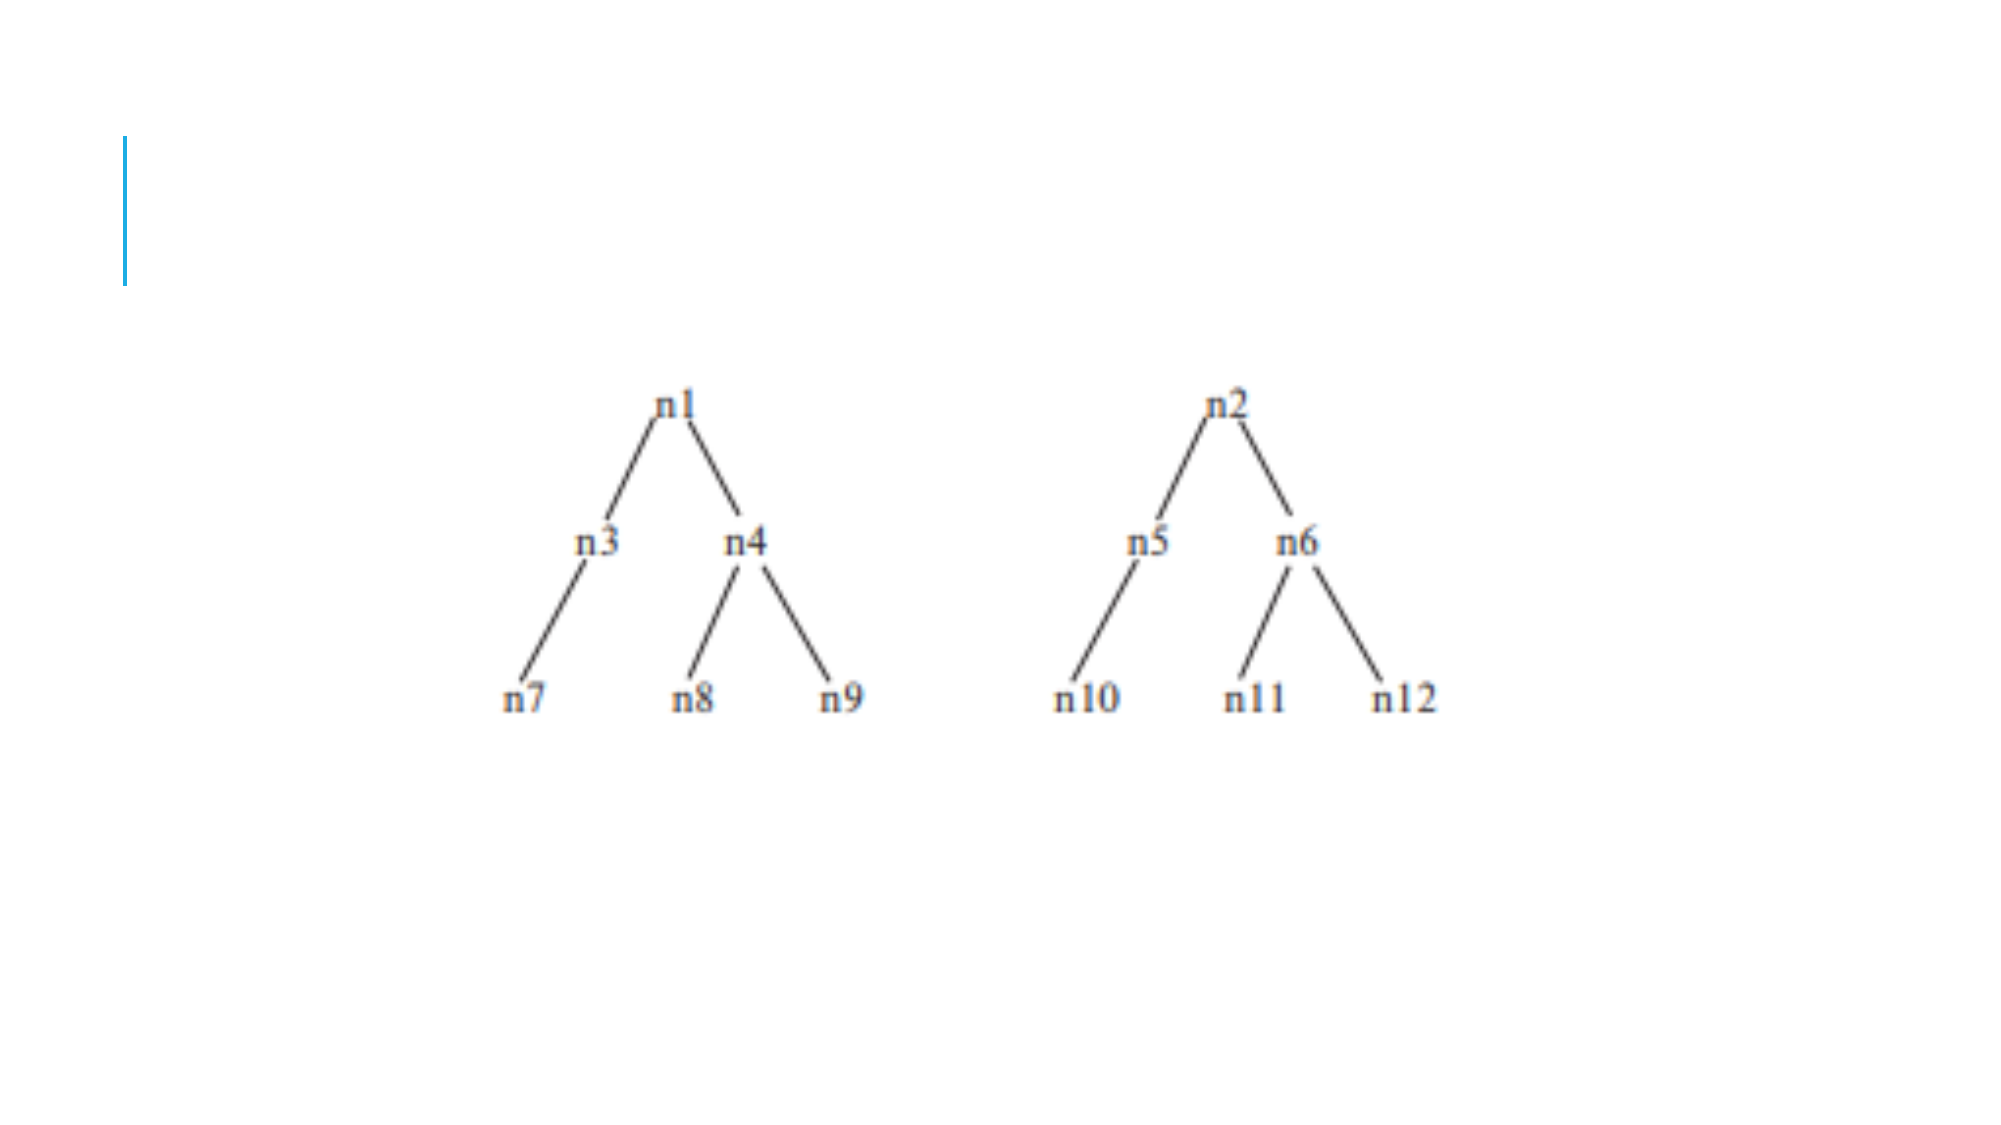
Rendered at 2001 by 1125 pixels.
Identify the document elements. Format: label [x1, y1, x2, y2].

list [317, 325, 1565, 800]
